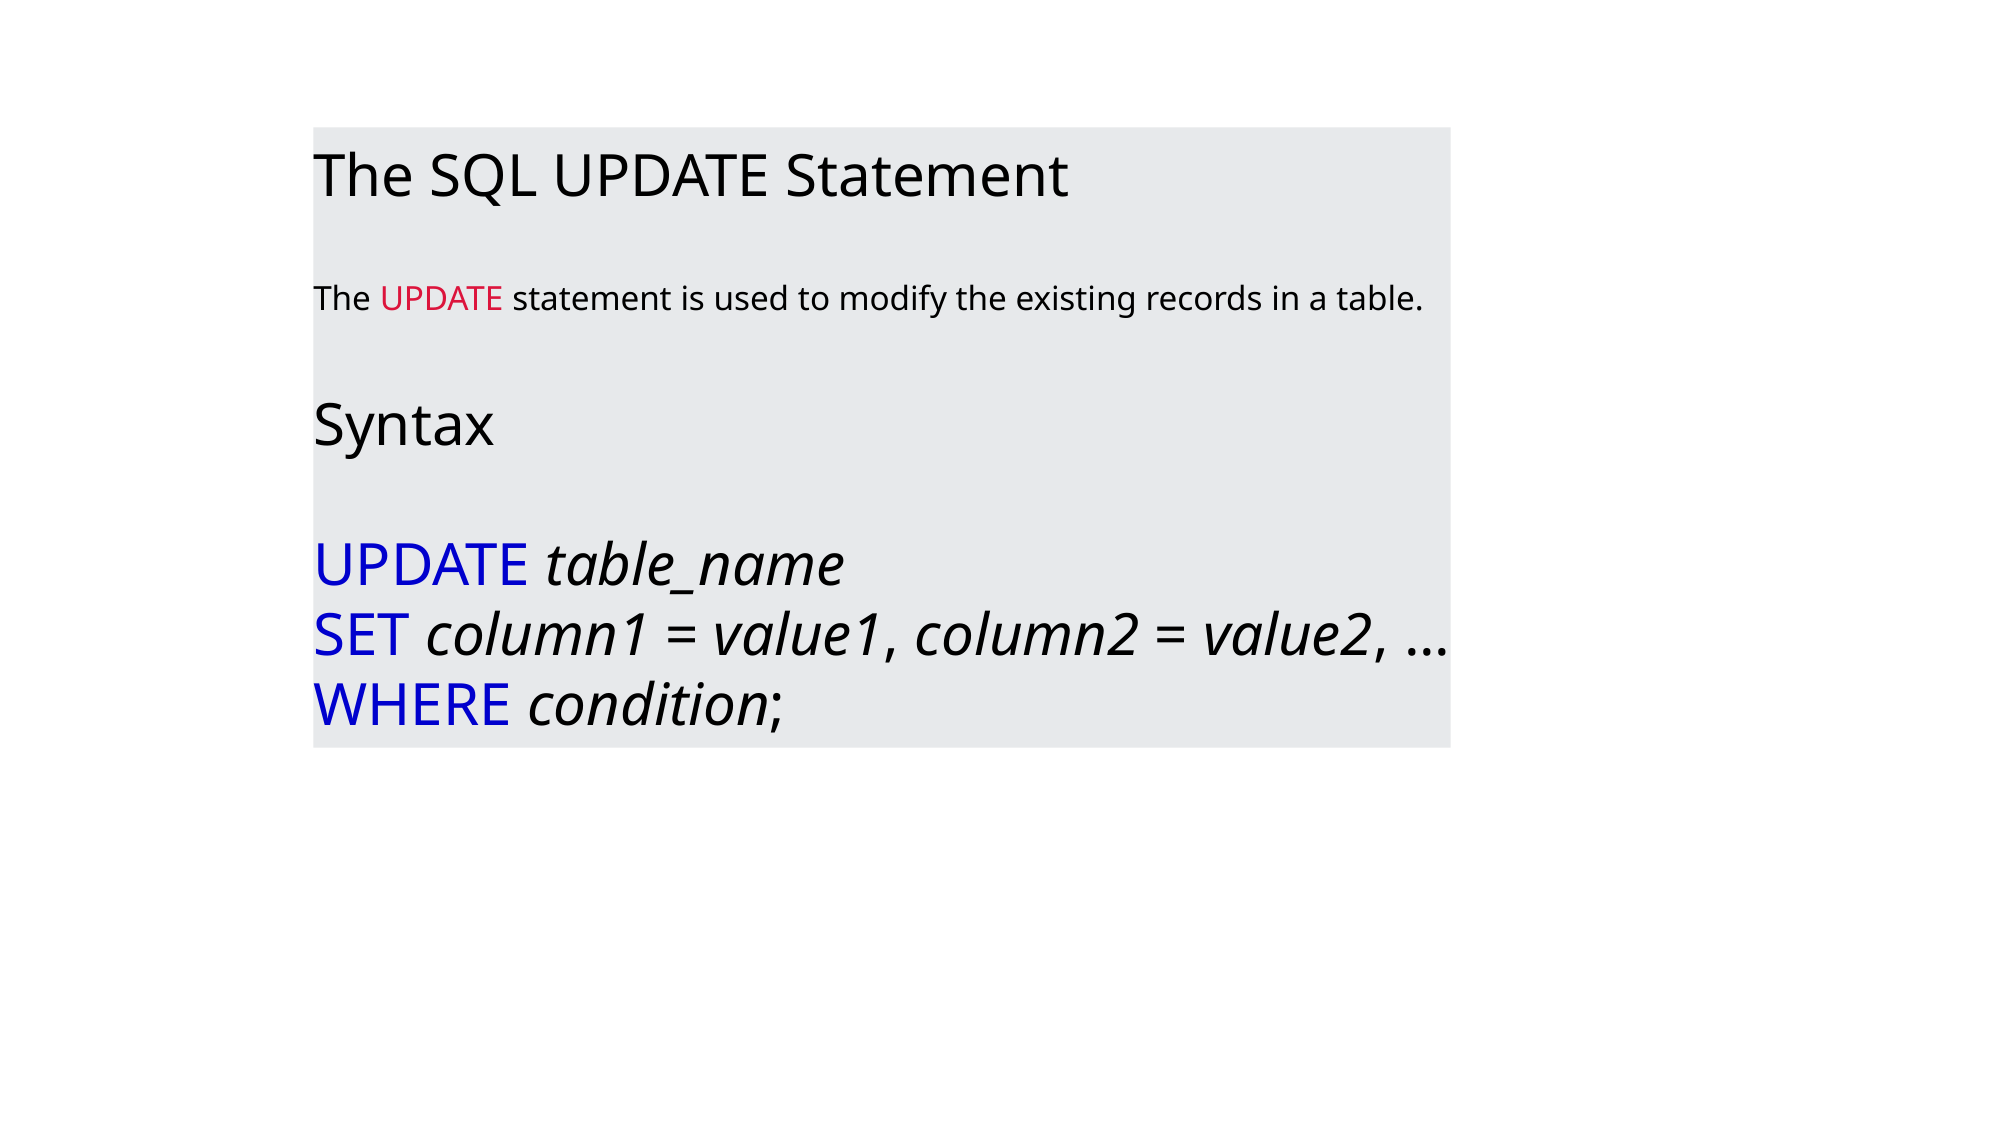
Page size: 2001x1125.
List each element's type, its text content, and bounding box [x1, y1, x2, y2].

text_box The SQL UPDATE Statement The UPDATE statement is used to modify the existing records in a table. Syntax UPDATE table_name SET column1 = value1, column2 = value2, ... WHERE condition; [313, 127, 1451, 748]
